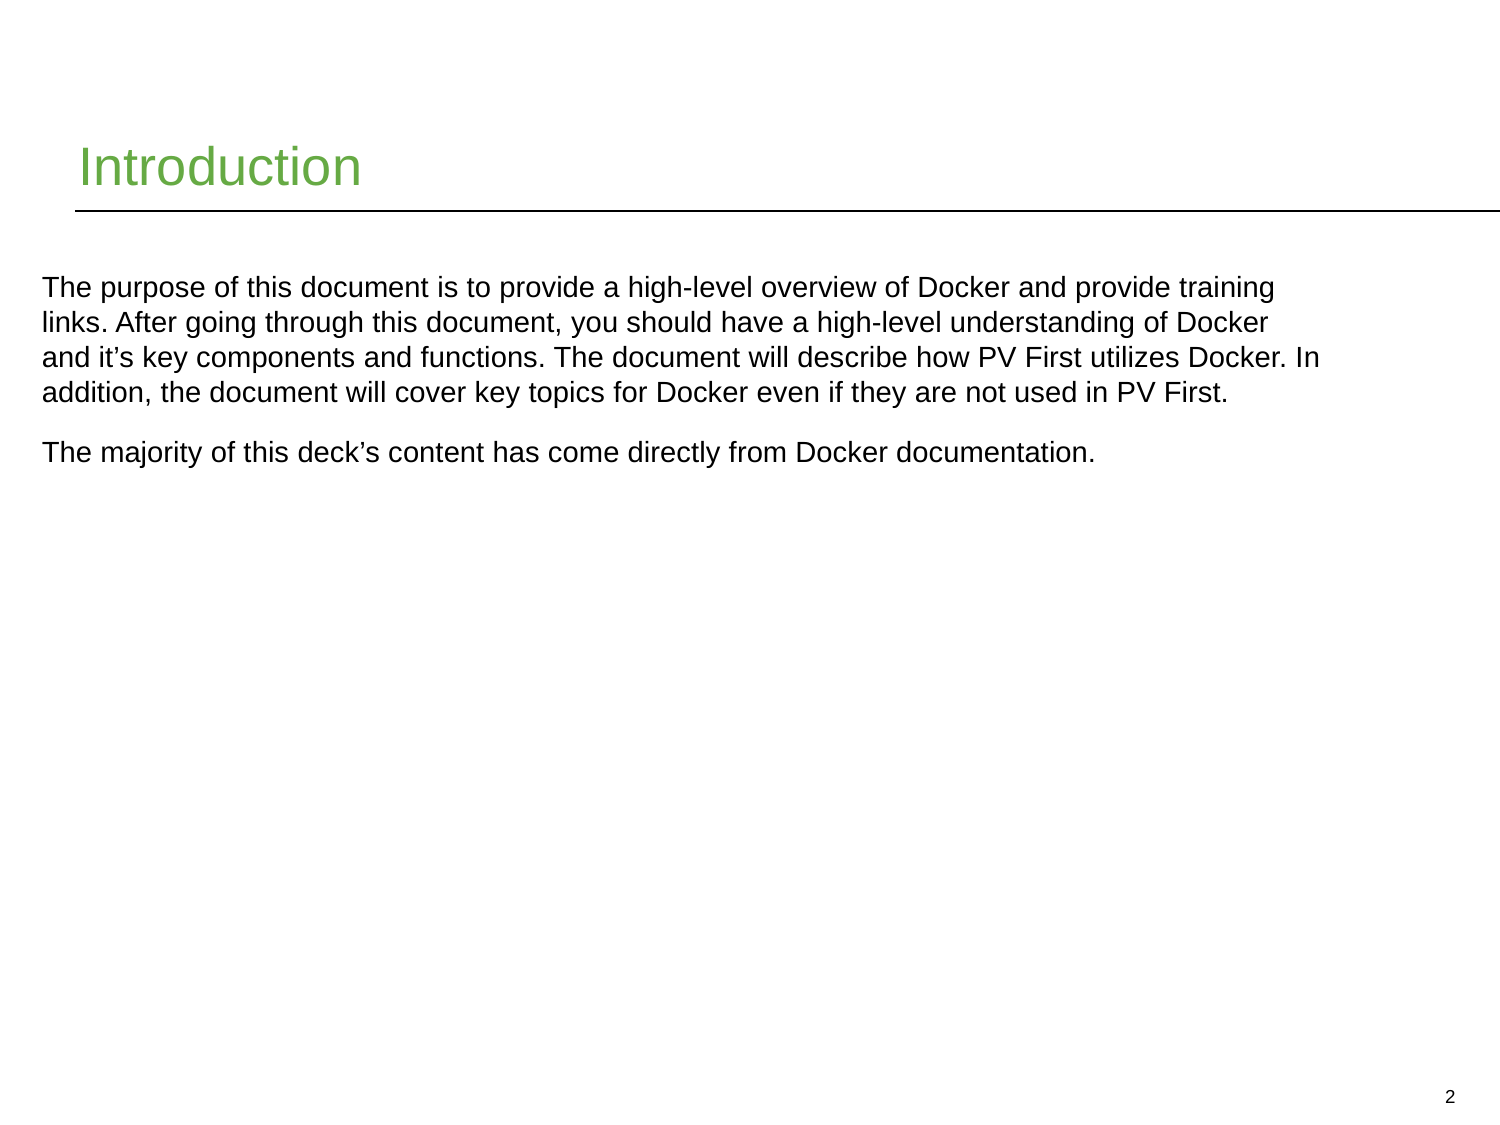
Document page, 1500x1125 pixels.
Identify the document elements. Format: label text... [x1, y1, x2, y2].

list The purpose of this document is to provide a high-level overview of Docker and provide training links. After going through this document, you should have a high-level understanding of Docker and it’s key components and functions. The document will describe how PV First utilizes Docker. In addition, the document will cover key topics for Docker even if they are not used in PV First. The majority of this deck’s content has come directly from Docker documentation. [34, 260, 1335, 563]
title Introduction [71, 52, 1430, 204]
slide_number 2 [1191, 1070, 1471, 1116]
